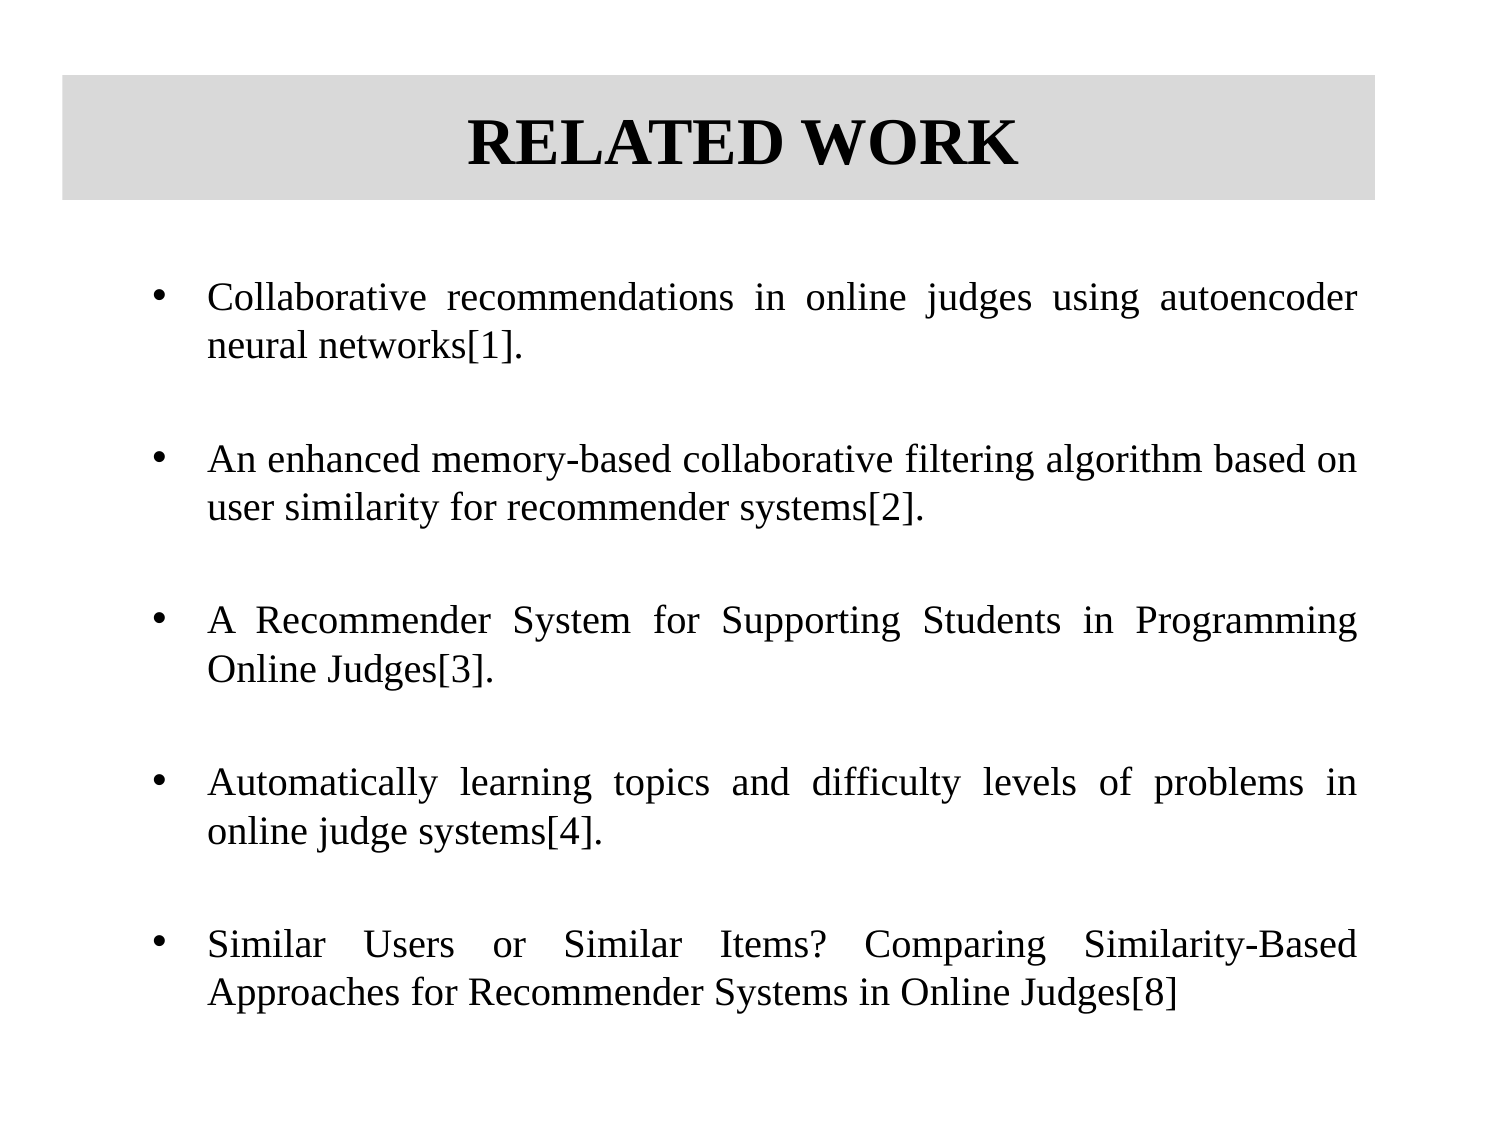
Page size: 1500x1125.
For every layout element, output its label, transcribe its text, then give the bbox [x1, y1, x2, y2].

list Collaborative recommendations in online judges using autoencoder neural networks[1]. An enhanced memory-based collaborative filtering algorithm based on user similarity for recommender systems[2]. A Recommender System for Supporting Students in Programming Online Judges[3]. Automatically learning topics and difficulty levels of problems in online judge systems[4]. Similar Users or Similar Items? Comparing Similarity-Based Approaches for Recommender Systems in Online Judges[8] [137, 262, 1375, 1025]
title RELATED WORK [62, 75, 1375, 200]
